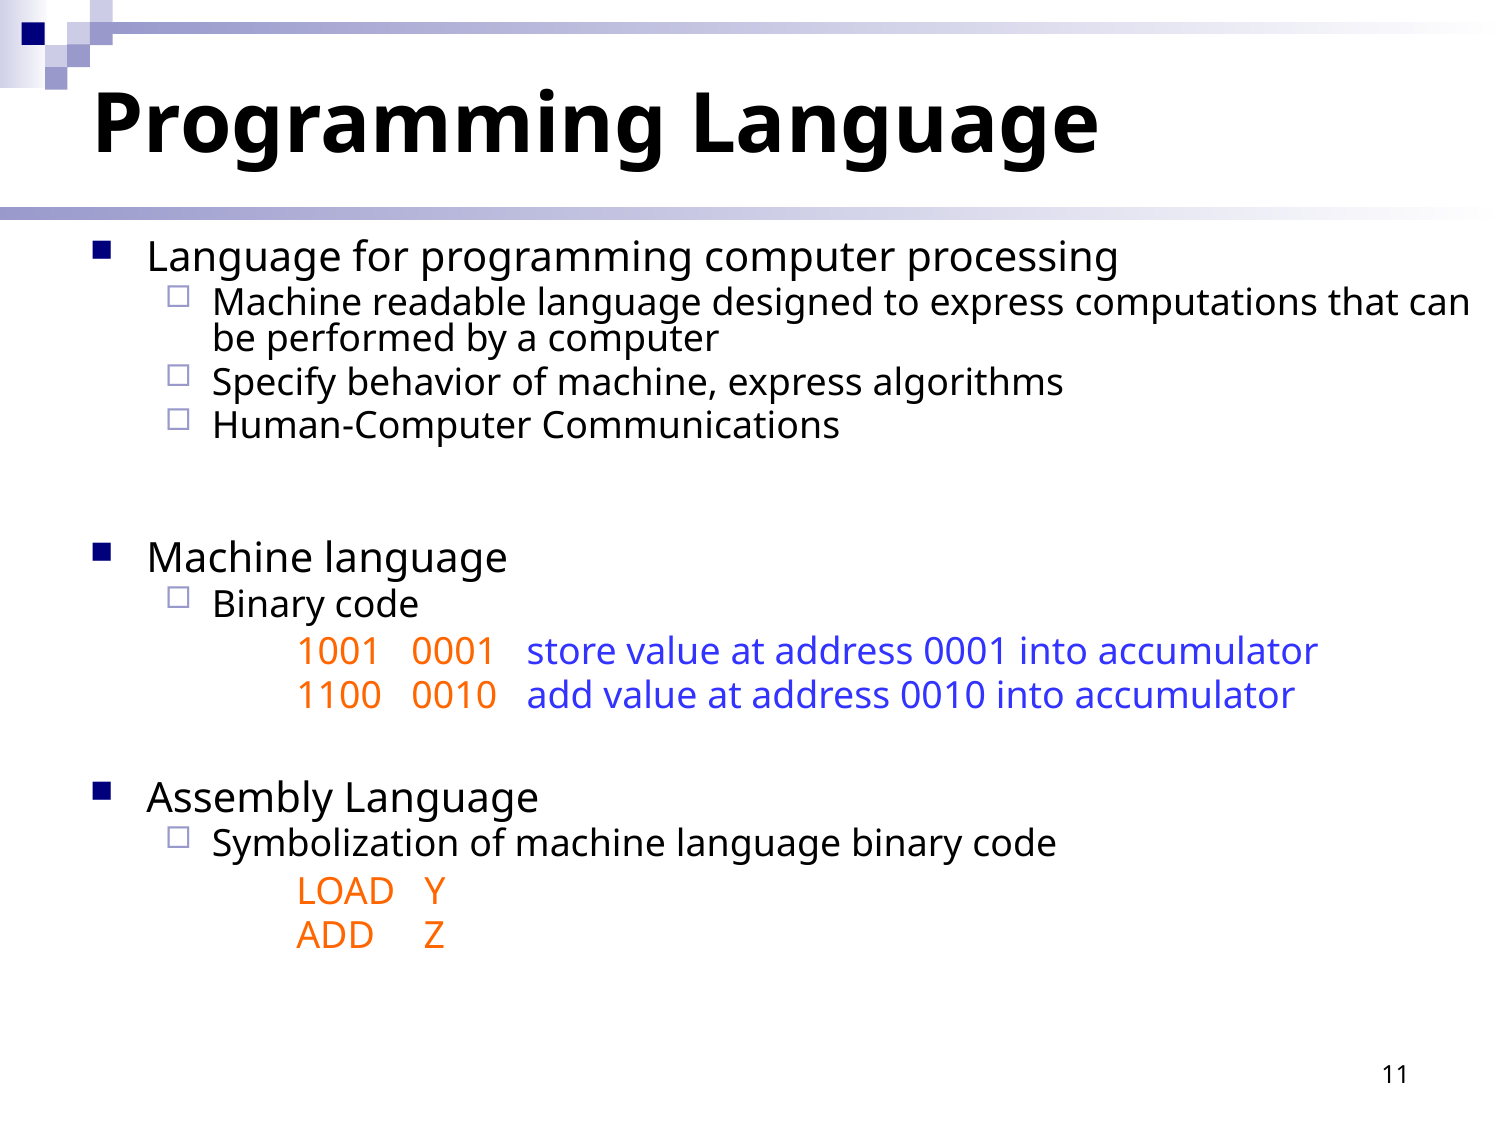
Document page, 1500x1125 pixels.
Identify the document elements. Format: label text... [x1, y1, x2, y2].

slide_number 11 [1074, 1024, 1426, 1101]
title Programming Language [76, 42, 1427, 197]
list Language for programming computer processing Machine readable language designed to express computations that can be performed by a computer Specify behavior of machine, express algorithms Human-Computer Communications Machine language Binary code 1001 0001 store value at address 0001 into accumulator 1100 0010 add value at address 0010 into accumulator Assembly Language Symbolization of machine language binary code LOAD Y ADD Z [75, 231, 1500, 1024]
